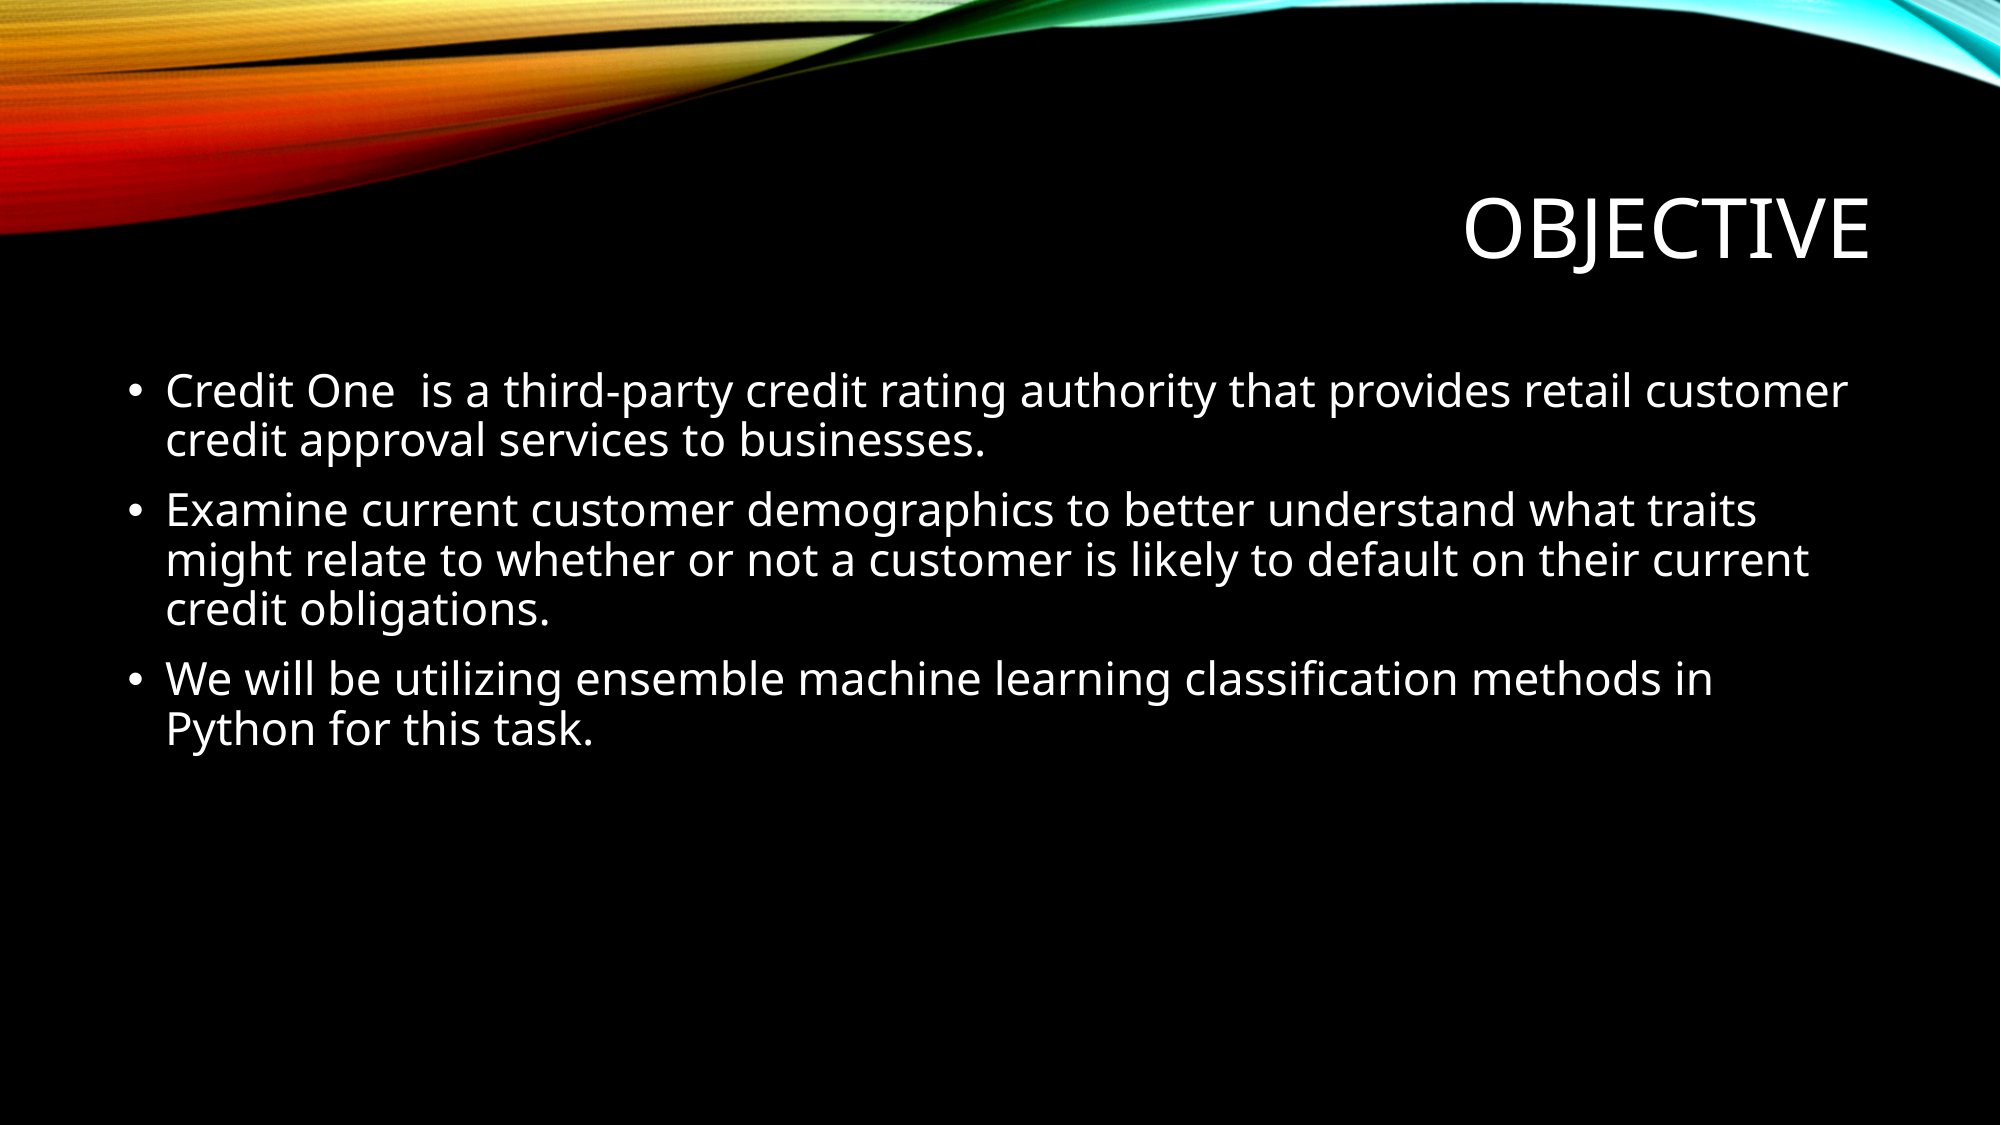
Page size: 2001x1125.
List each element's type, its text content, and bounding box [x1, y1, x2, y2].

picture [0, 0, 2000, 237]
title Objective [474, 125, 1888, 338]
list Credit One is a third-party credit rating authority that provides retail customer credit approval services to businesses. Examine current customer demographics to better understand what traits might relate to whether or not a customer is likely to default on their current credit obligations. We will be utilizing ensemble machine learning classification methods in Python for this task. [112, 360, 1888, 1021]
